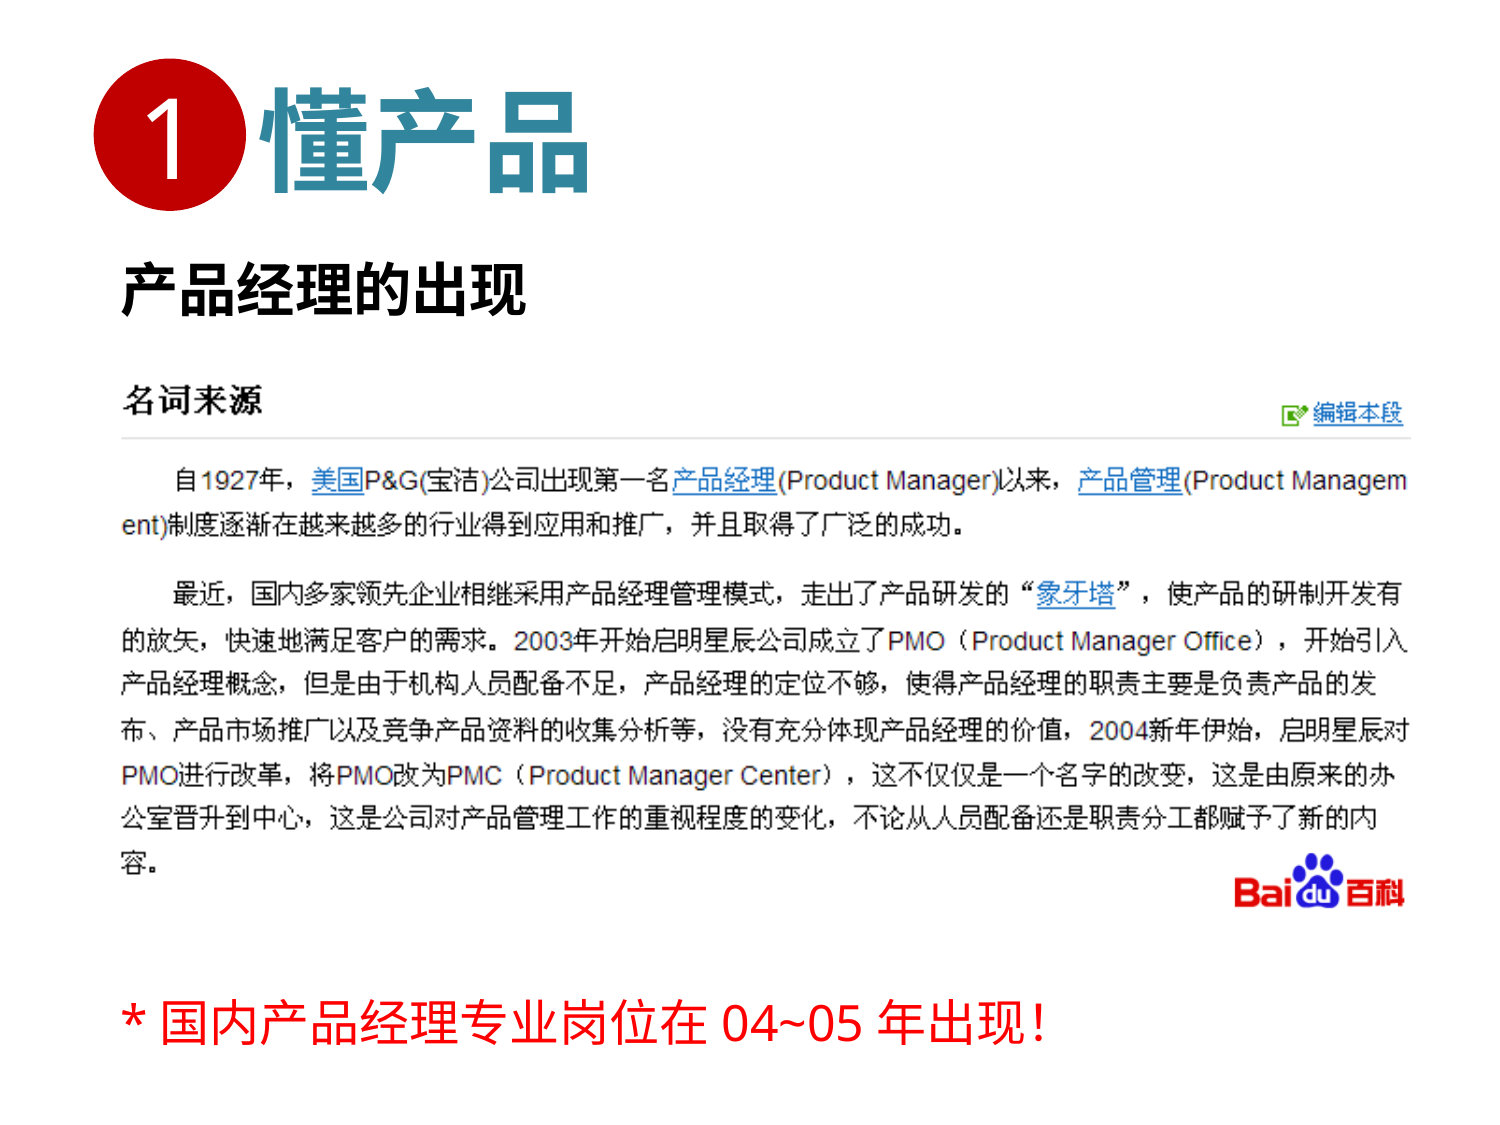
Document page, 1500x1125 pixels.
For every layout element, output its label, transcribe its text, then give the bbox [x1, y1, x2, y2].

title 懂产品 [75, 45, 1425, 233]
text_box 产品经理的出现 [105, 246, 1418, 331]
text_box *国内产品经理专业岗位在04~05年出现！ [105, 984, 1395, 1060]
text_box 1 [91, 56, 249, 213]
picture [105, 363, 1432, 915]
